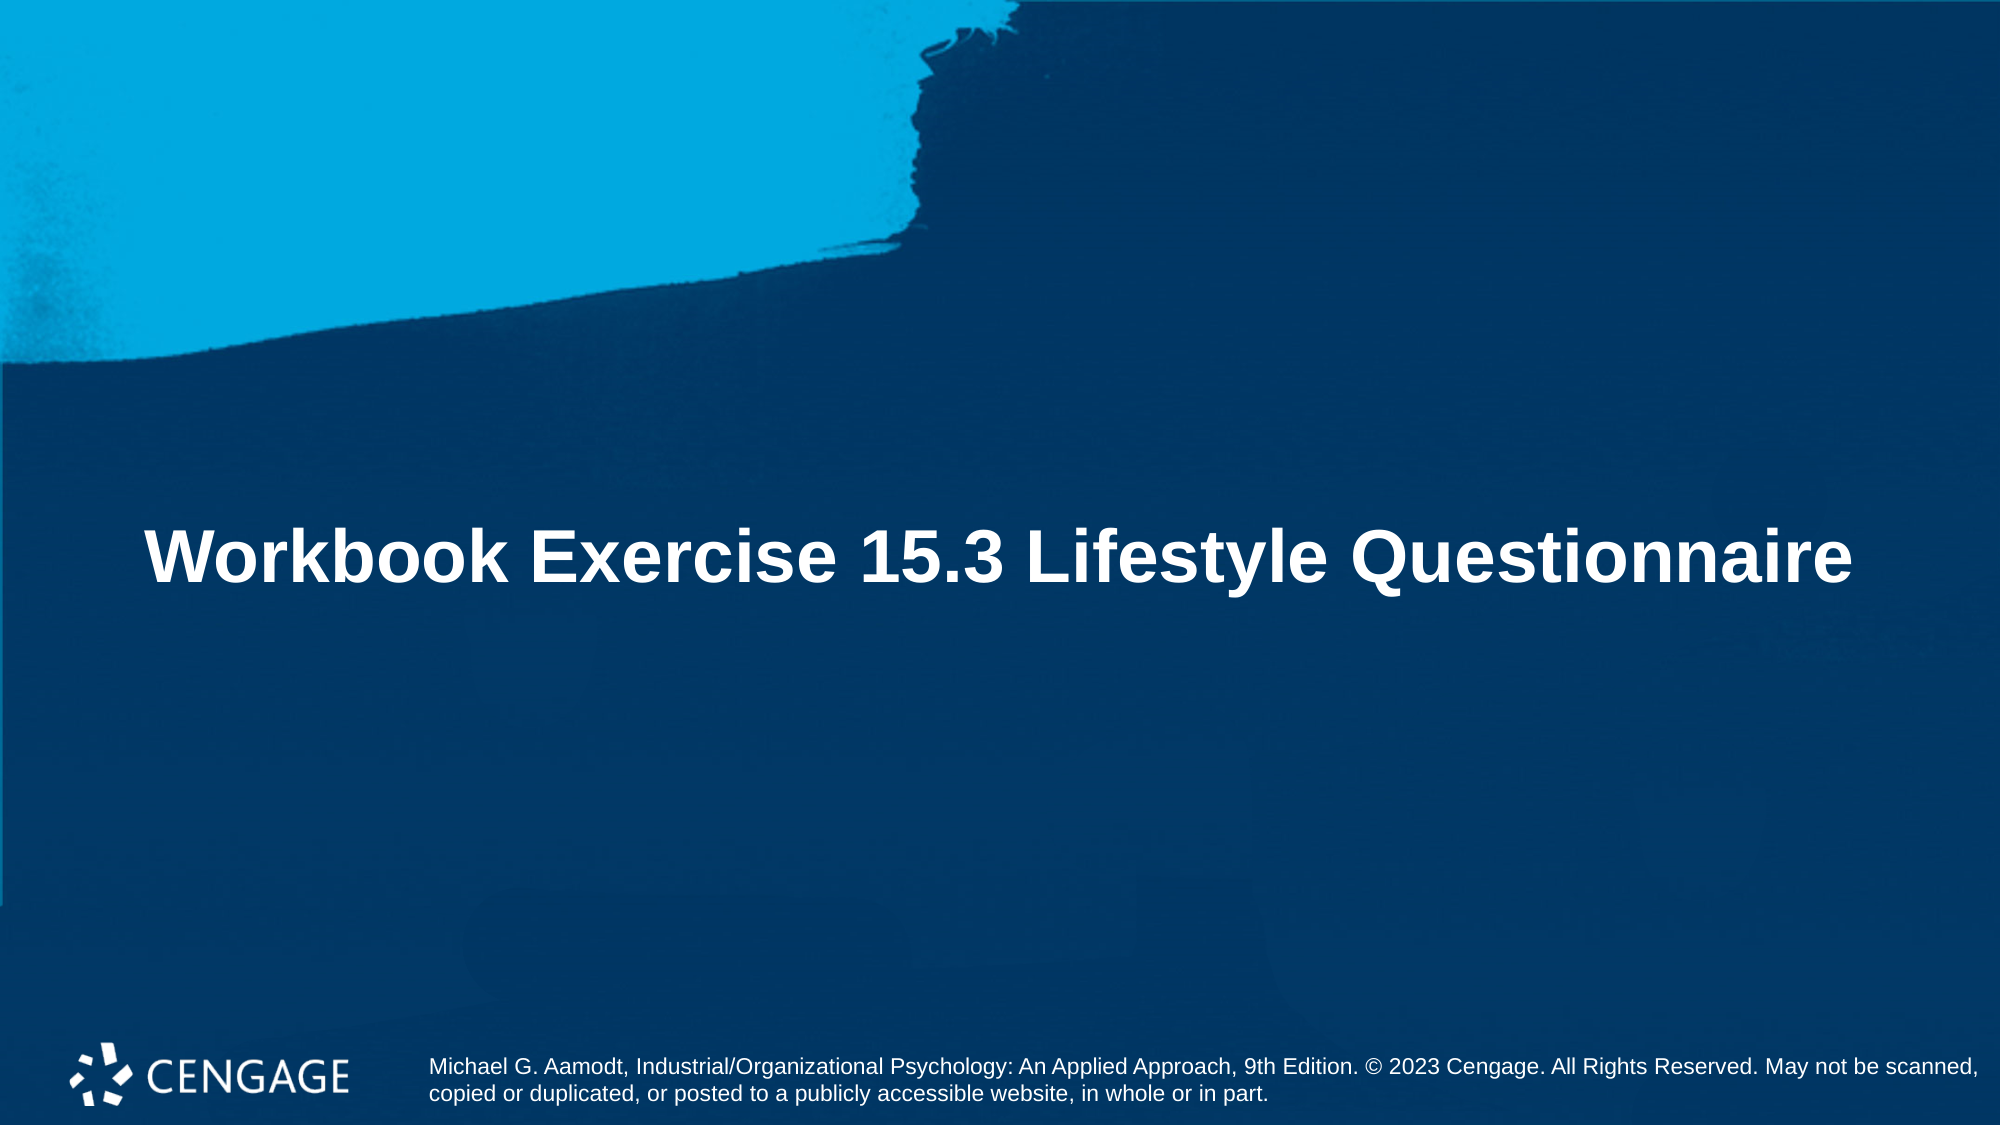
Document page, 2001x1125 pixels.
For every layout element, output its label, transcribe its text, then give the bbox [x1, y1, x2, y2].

title Workbook Exercise 15.3 Lifestyle Questionnaire [137, 507, 1863, 619]
picture [925, 43, 946, 52]
picture [0, 2, 2000, 1125]
